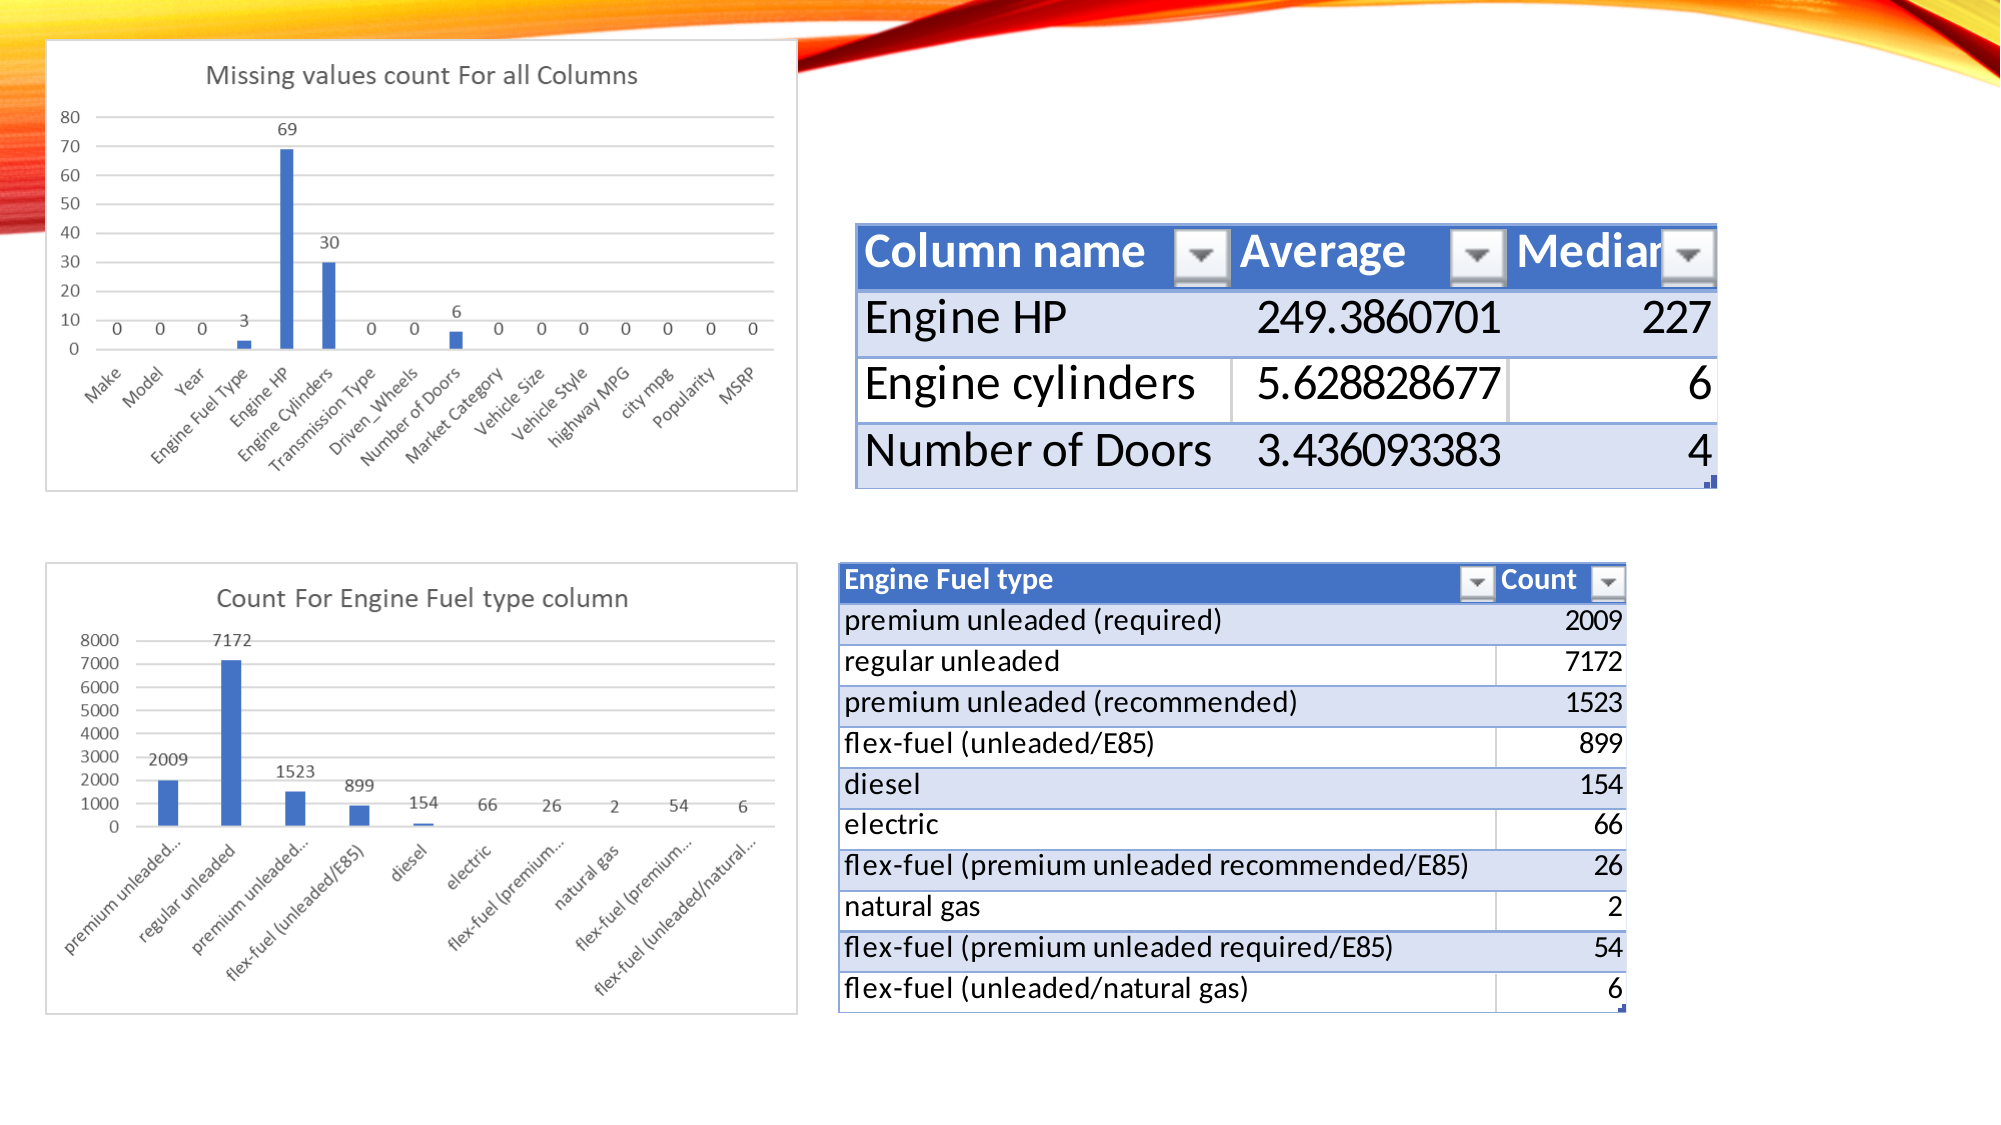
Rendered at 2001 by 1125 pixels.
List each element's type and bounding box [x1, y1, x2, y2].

picture [837, 562, 1629, 1015]
list [45, 39, 798, 493]
picture [0, 0, 2000, 493]
picture [45, 562, 798, 1015]
